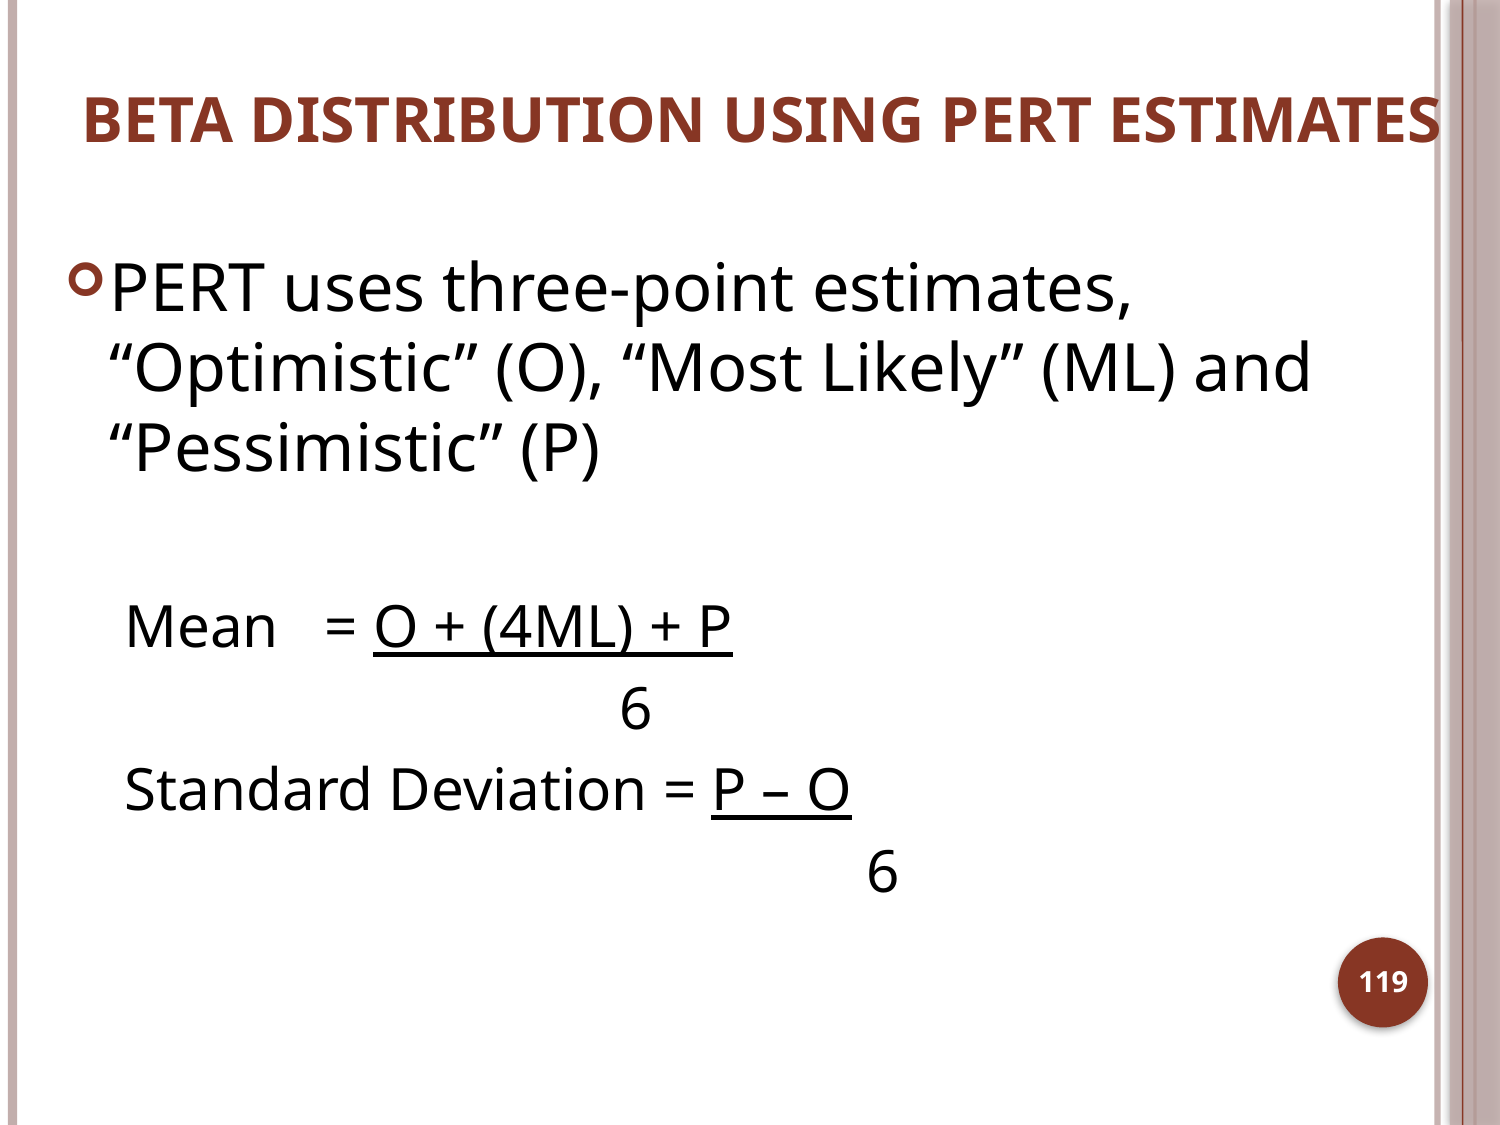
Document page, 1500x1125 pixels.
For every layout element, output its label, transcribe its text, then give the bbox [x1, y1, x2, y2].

title Beta Distribution Using PERT Estimates [50, 24, 1475, 163]
list PERT uses three-point estimates, “Optimistic” (O), “Most Likely” (ML) and “Pessimistic” (P) Mean = O + (4ML) + P 6 Standard Deviation = P – O 6 [50, 237, 1438, 988]
slide_number 119 [1333, 940, 1434, 1027]
